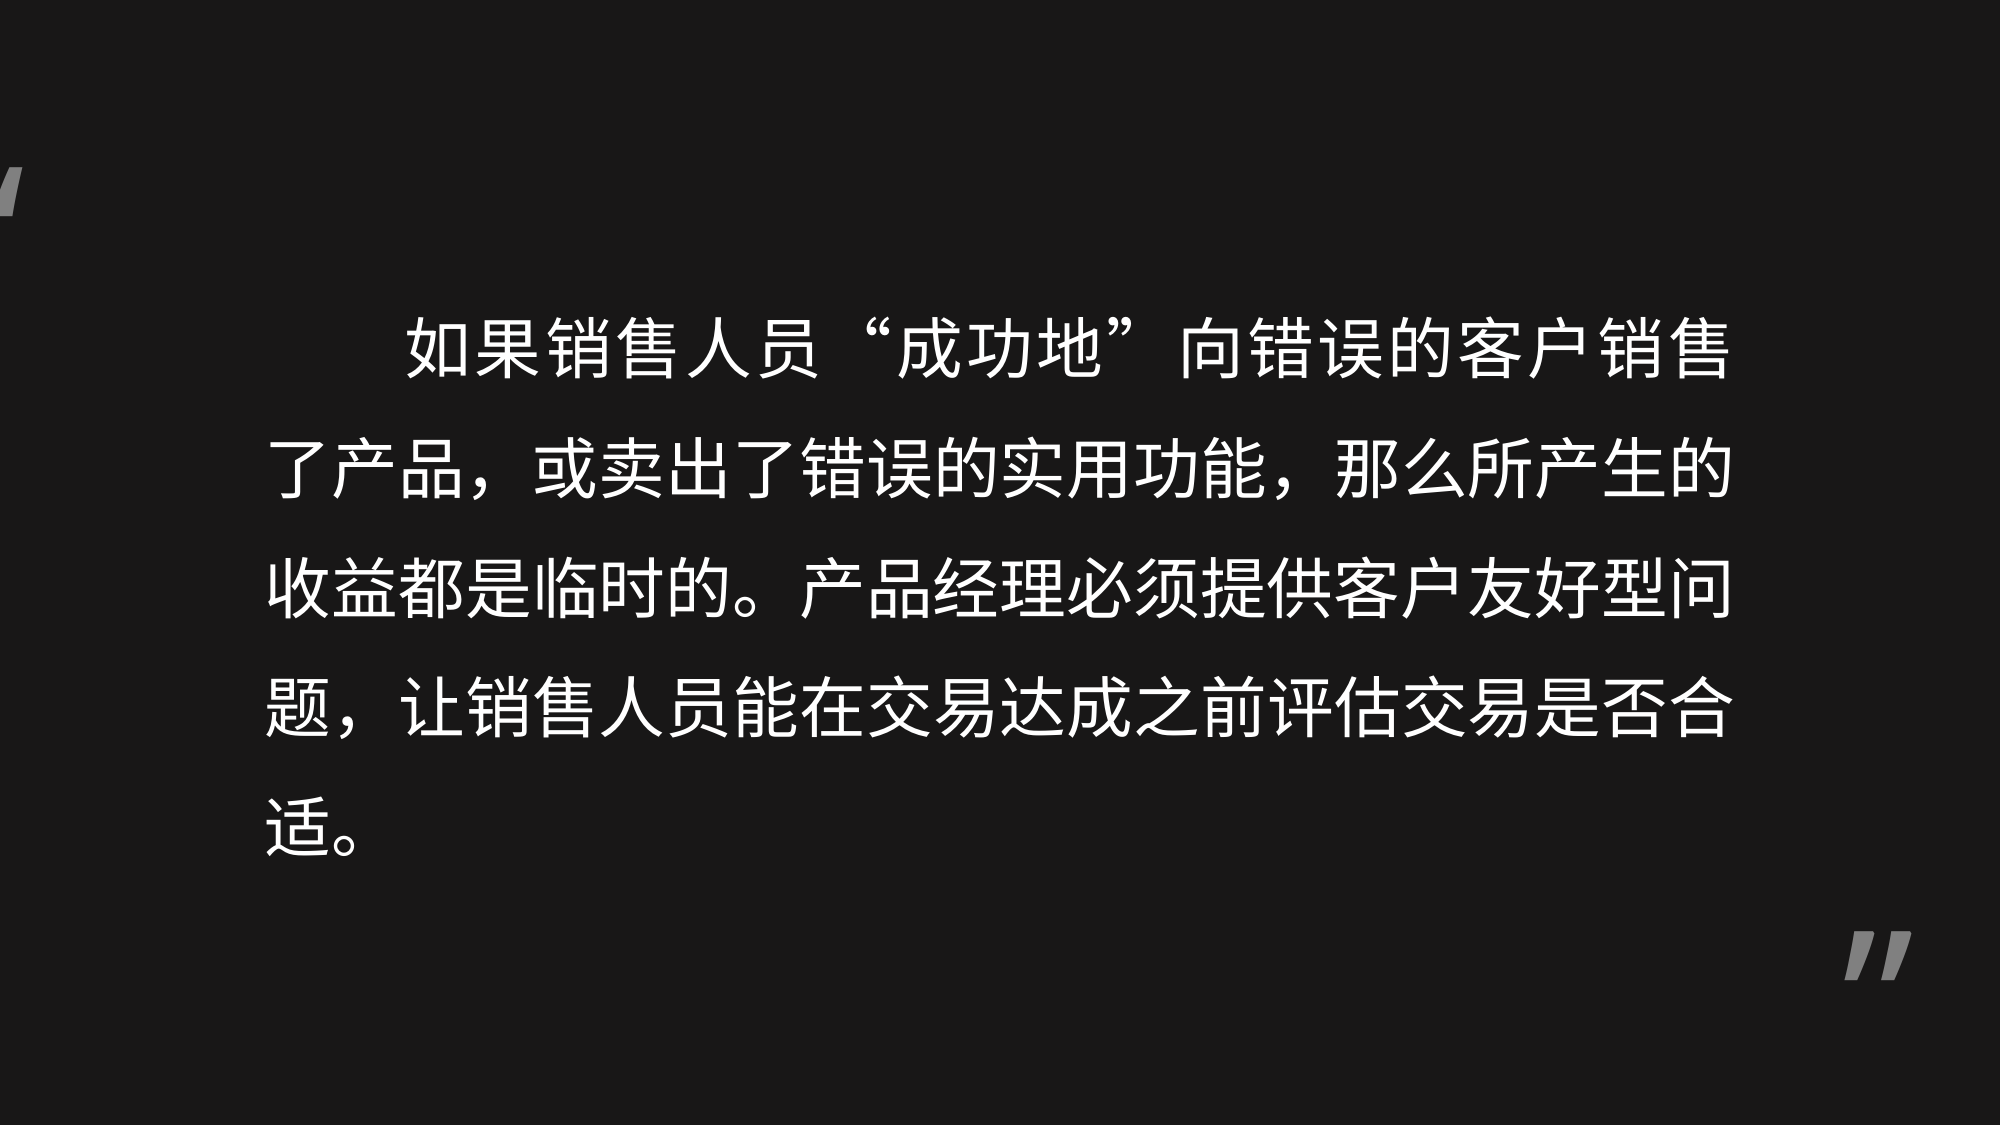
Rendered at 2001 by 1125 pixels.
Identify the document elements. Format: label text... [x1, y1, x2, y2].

text_box 如果销售人员“成功地”向错误的客户销售了产品，或卖出了错误的实用功能，那么所产生的收益都是临时的。产品经理必须提供客户友好型问题，让销售人员能在交易达成之前评估交易是否合适。 [249, 259, 1750, 874]
text_box ” [1827, 867, 2000, 1123]
text_box “ [0, 102, 111, 358]
